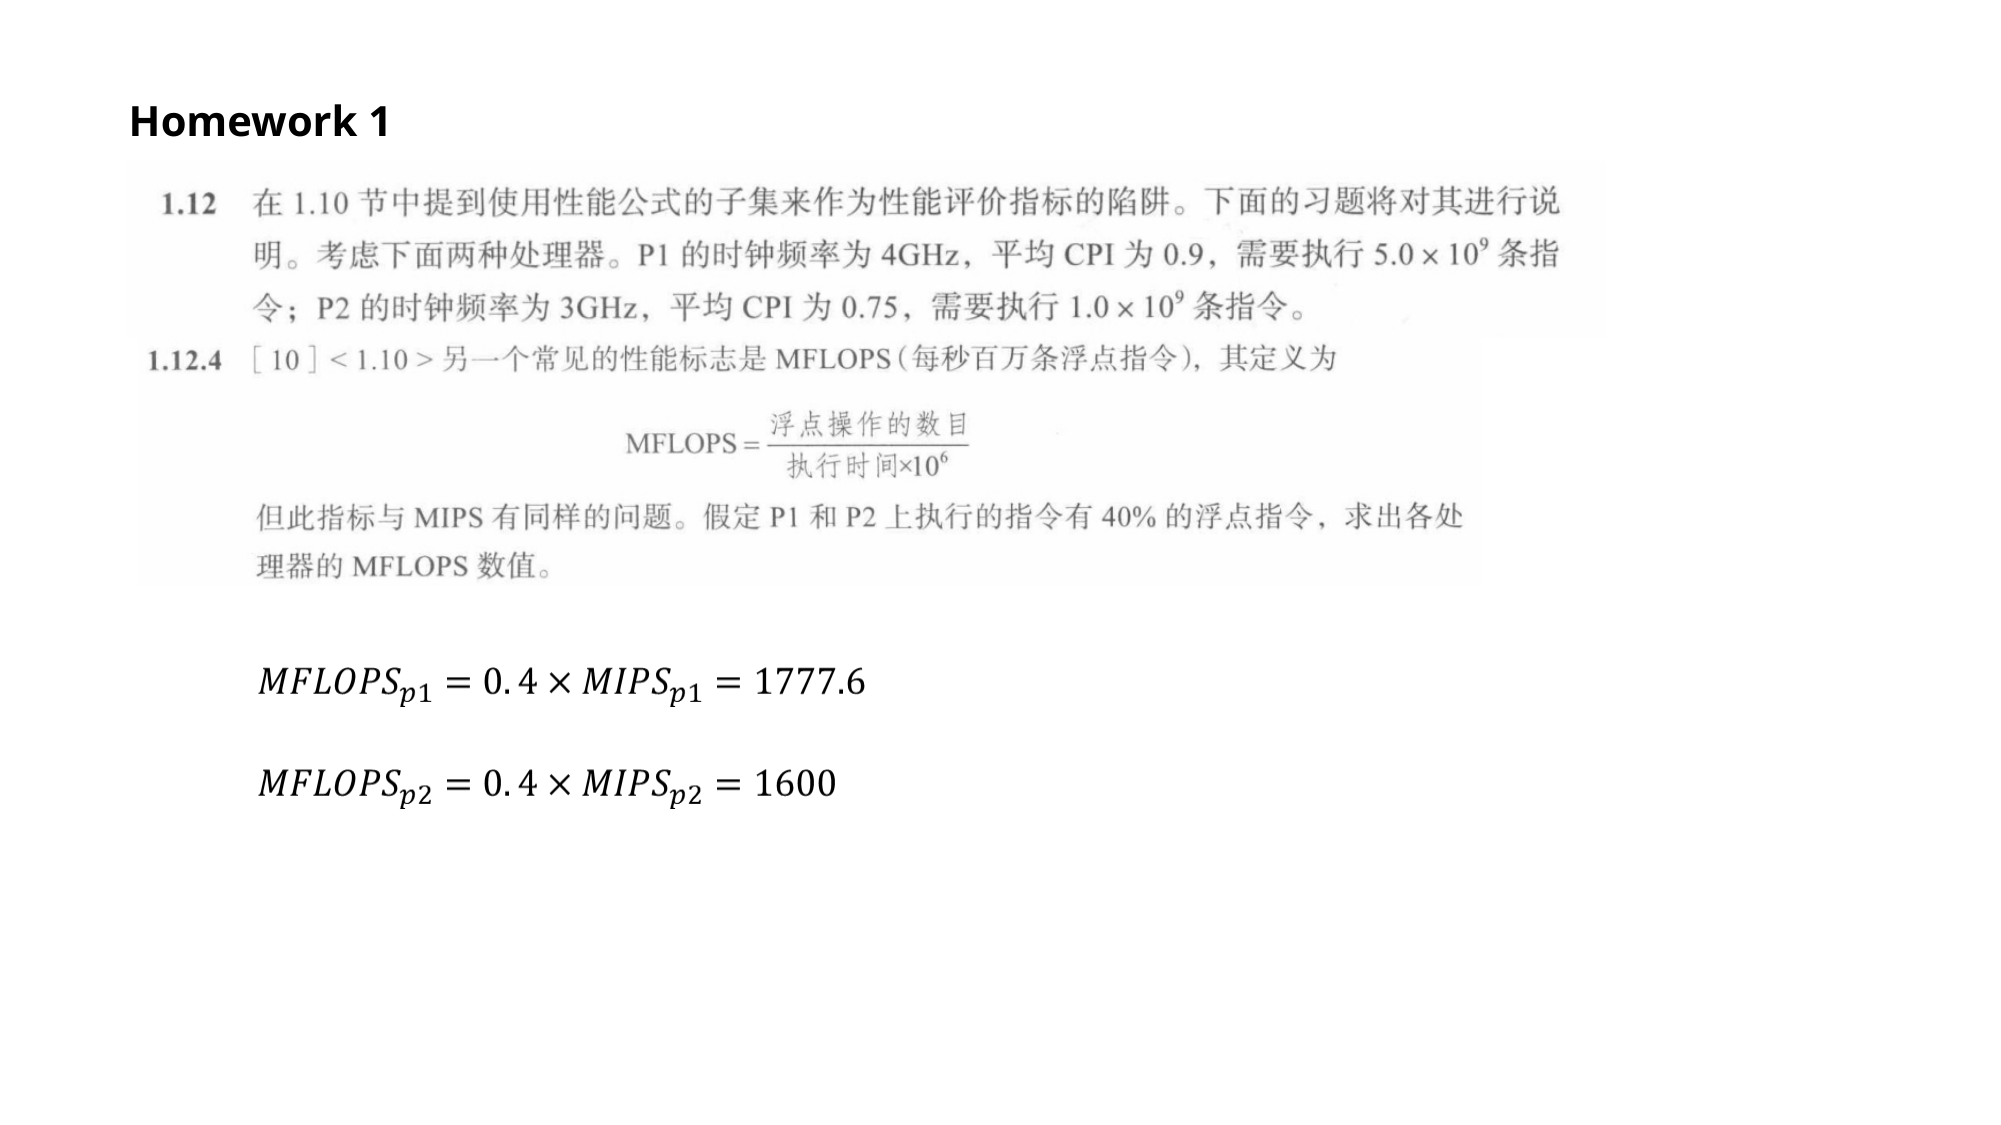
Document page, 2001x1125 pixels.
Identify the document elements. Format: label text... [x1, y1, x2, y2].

picture [126, 161, 1606, 586]
text_box [249, 759, 844, 809]
text_box [249, 657, 873, 707]
text_box Homework 1 [114, 87, 408, 153]
